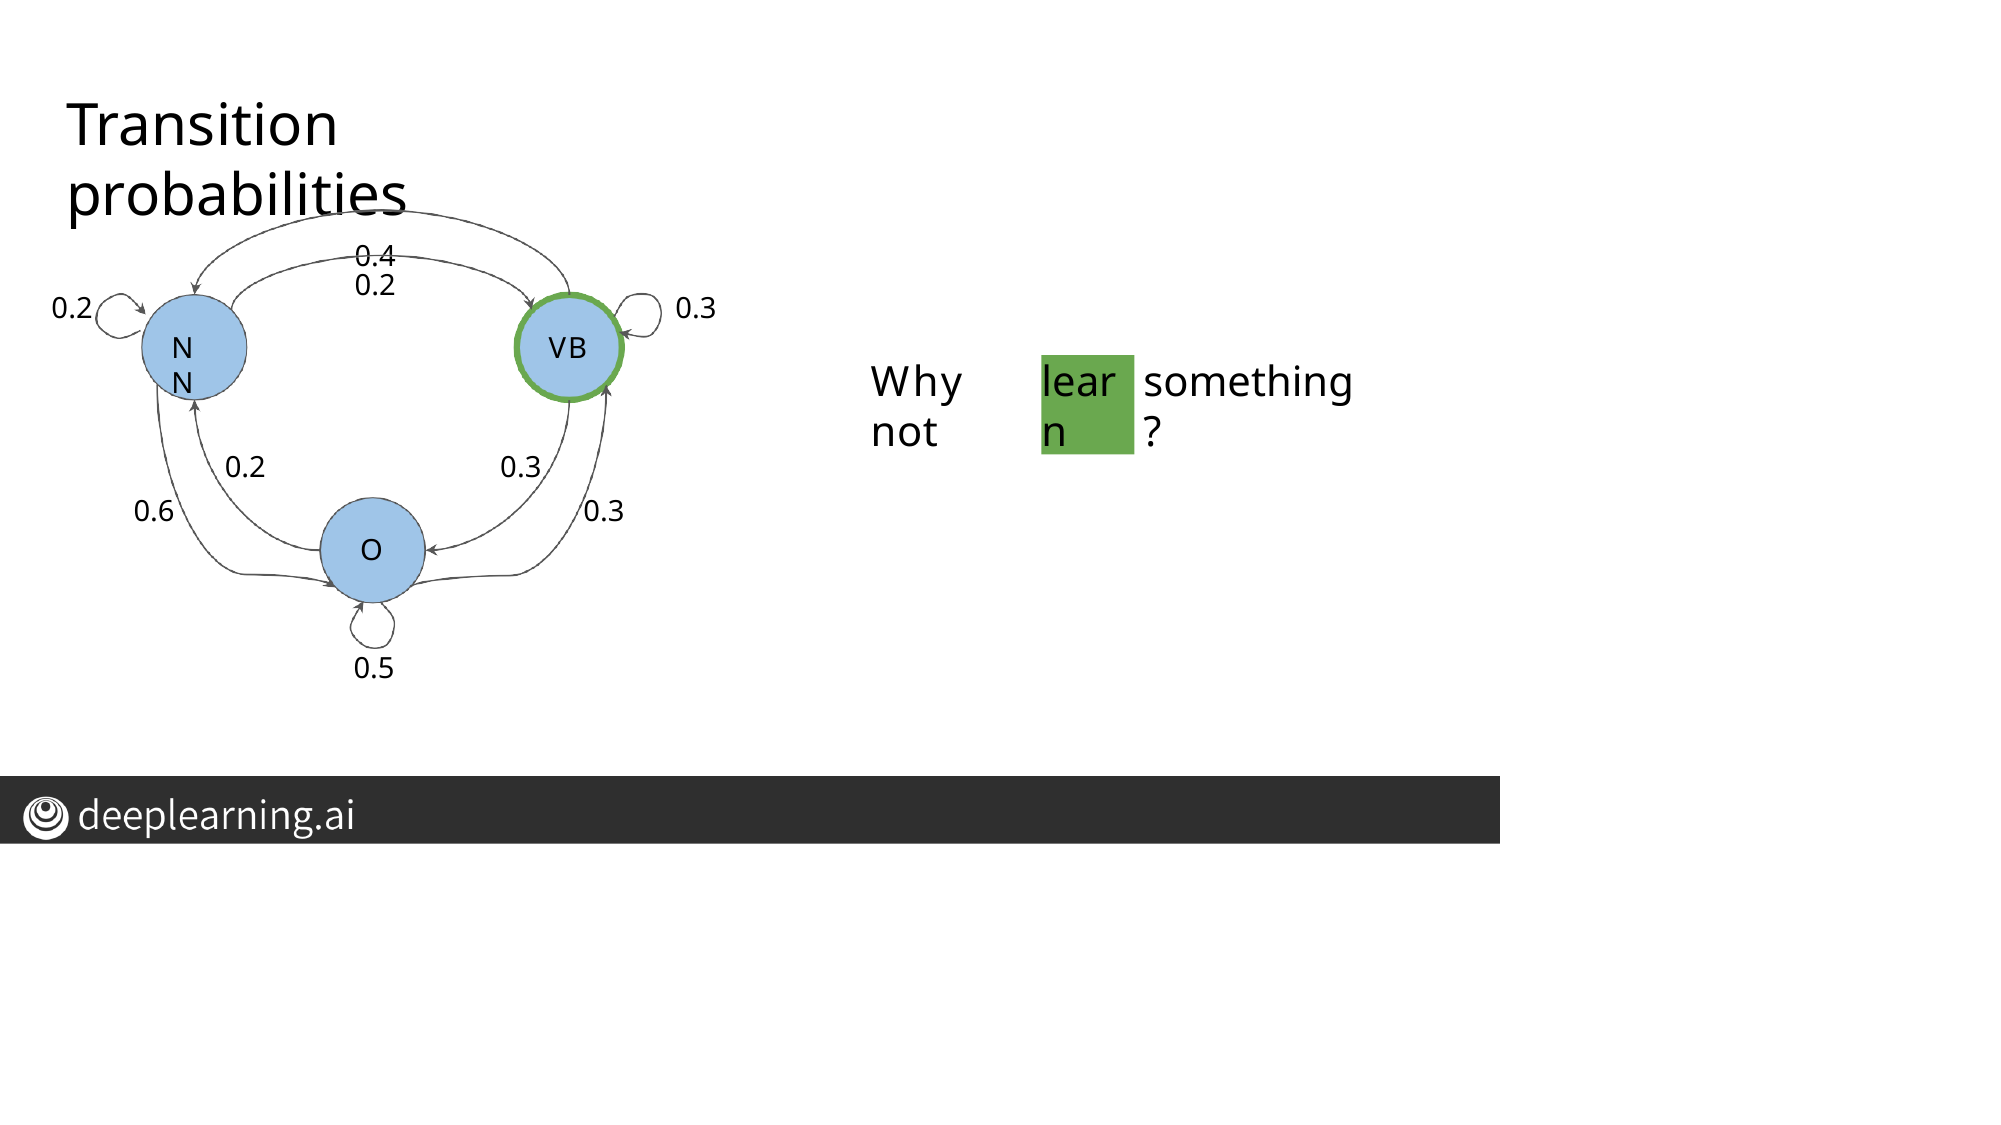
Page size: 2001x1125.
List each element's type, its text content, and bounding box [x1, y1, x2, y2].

text_box 0.2 [49, 287, 89, 325]
picture [94, 209, 662, 649]
text_box O 0.5 [351, 657, 397, 684]
text_box 0.3 [673, 287, 719, 325]
text_box something ? [1141, 352, 1366, 455]
title Transition probabilities 0.4 [64, 65, 655, 276]
text_box learn [1041, 355, 1135, 455]
picture [0, 761, 379, 844]
text_box Why not [868, 352, 1034, 455]
